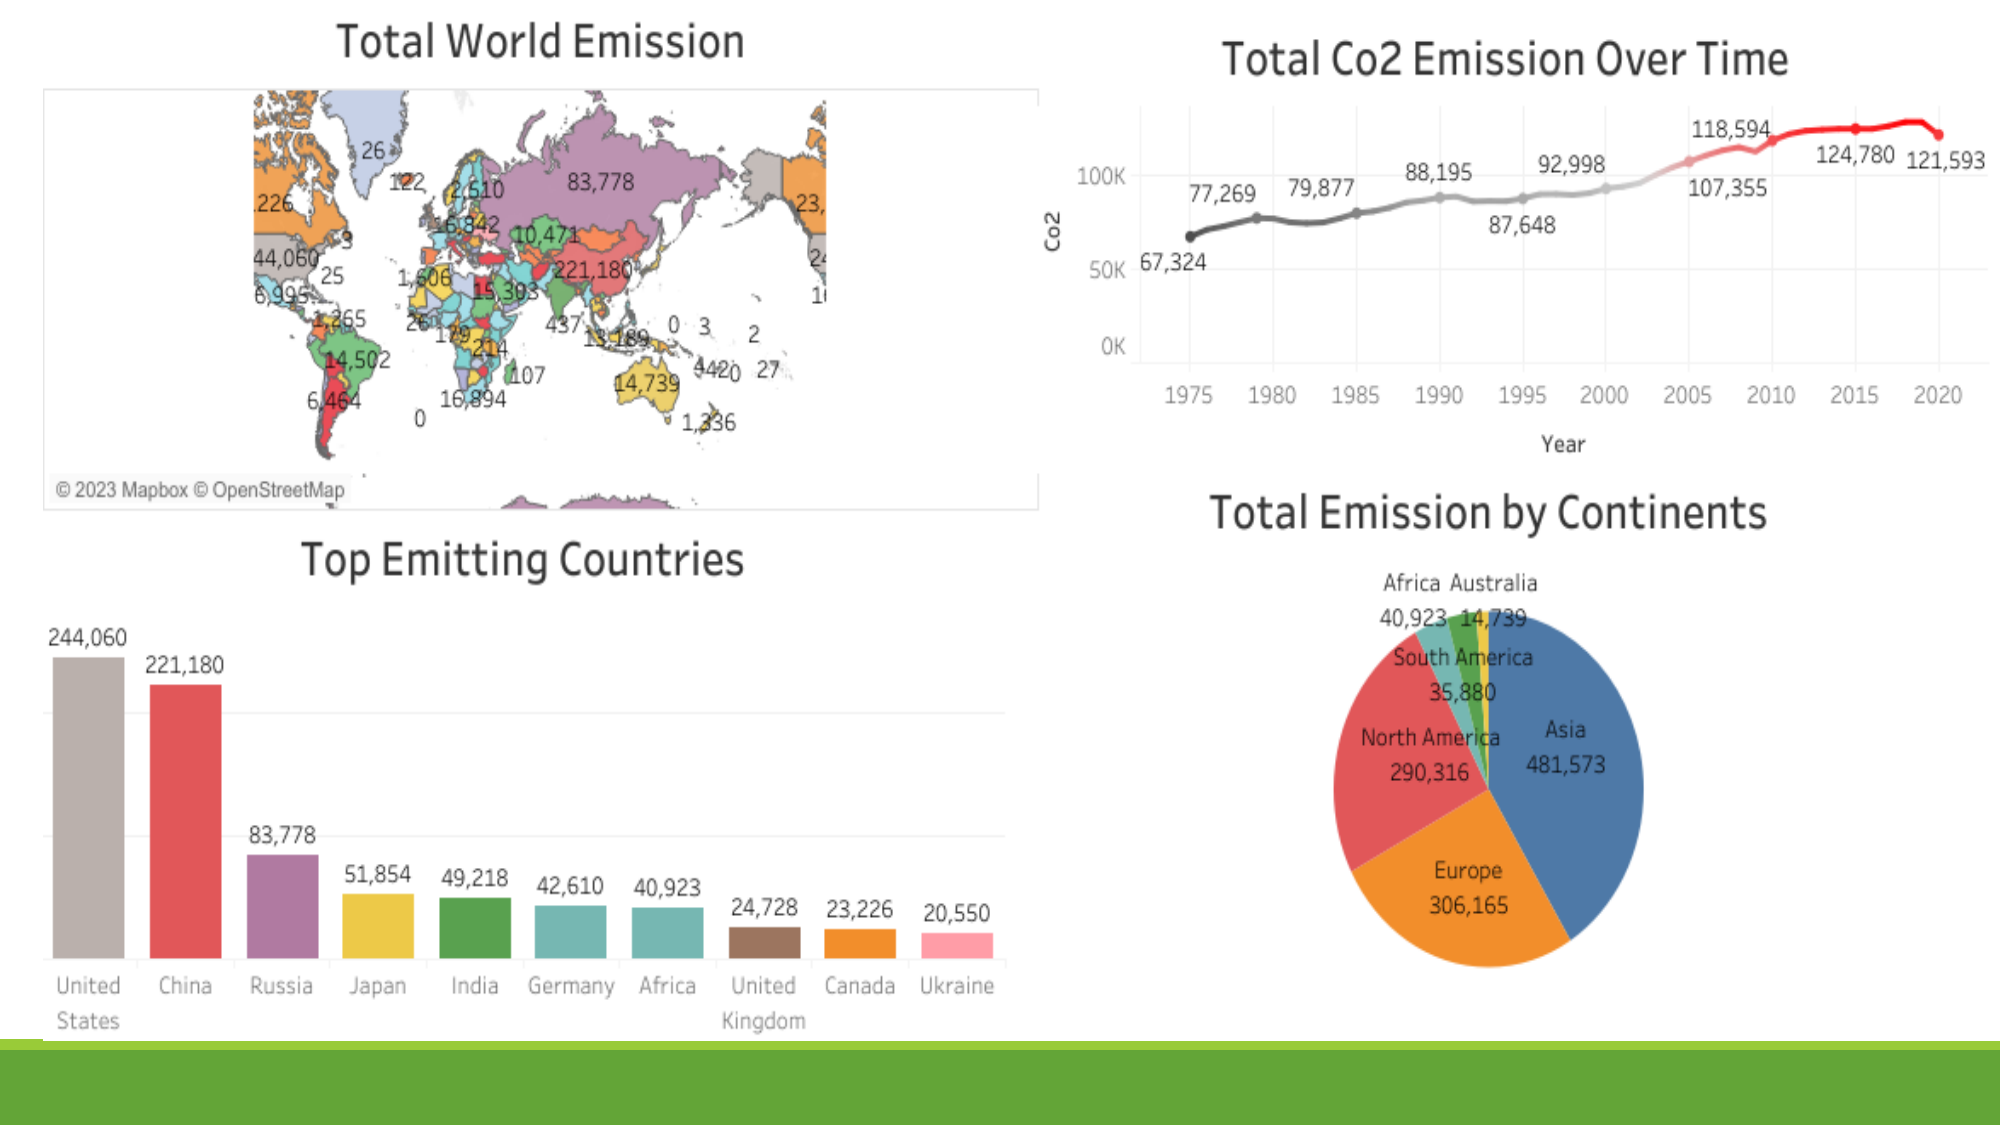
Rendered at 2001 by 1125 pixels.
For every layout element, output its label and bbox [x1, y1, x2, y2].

list [42, 0, 2000, 1041]
